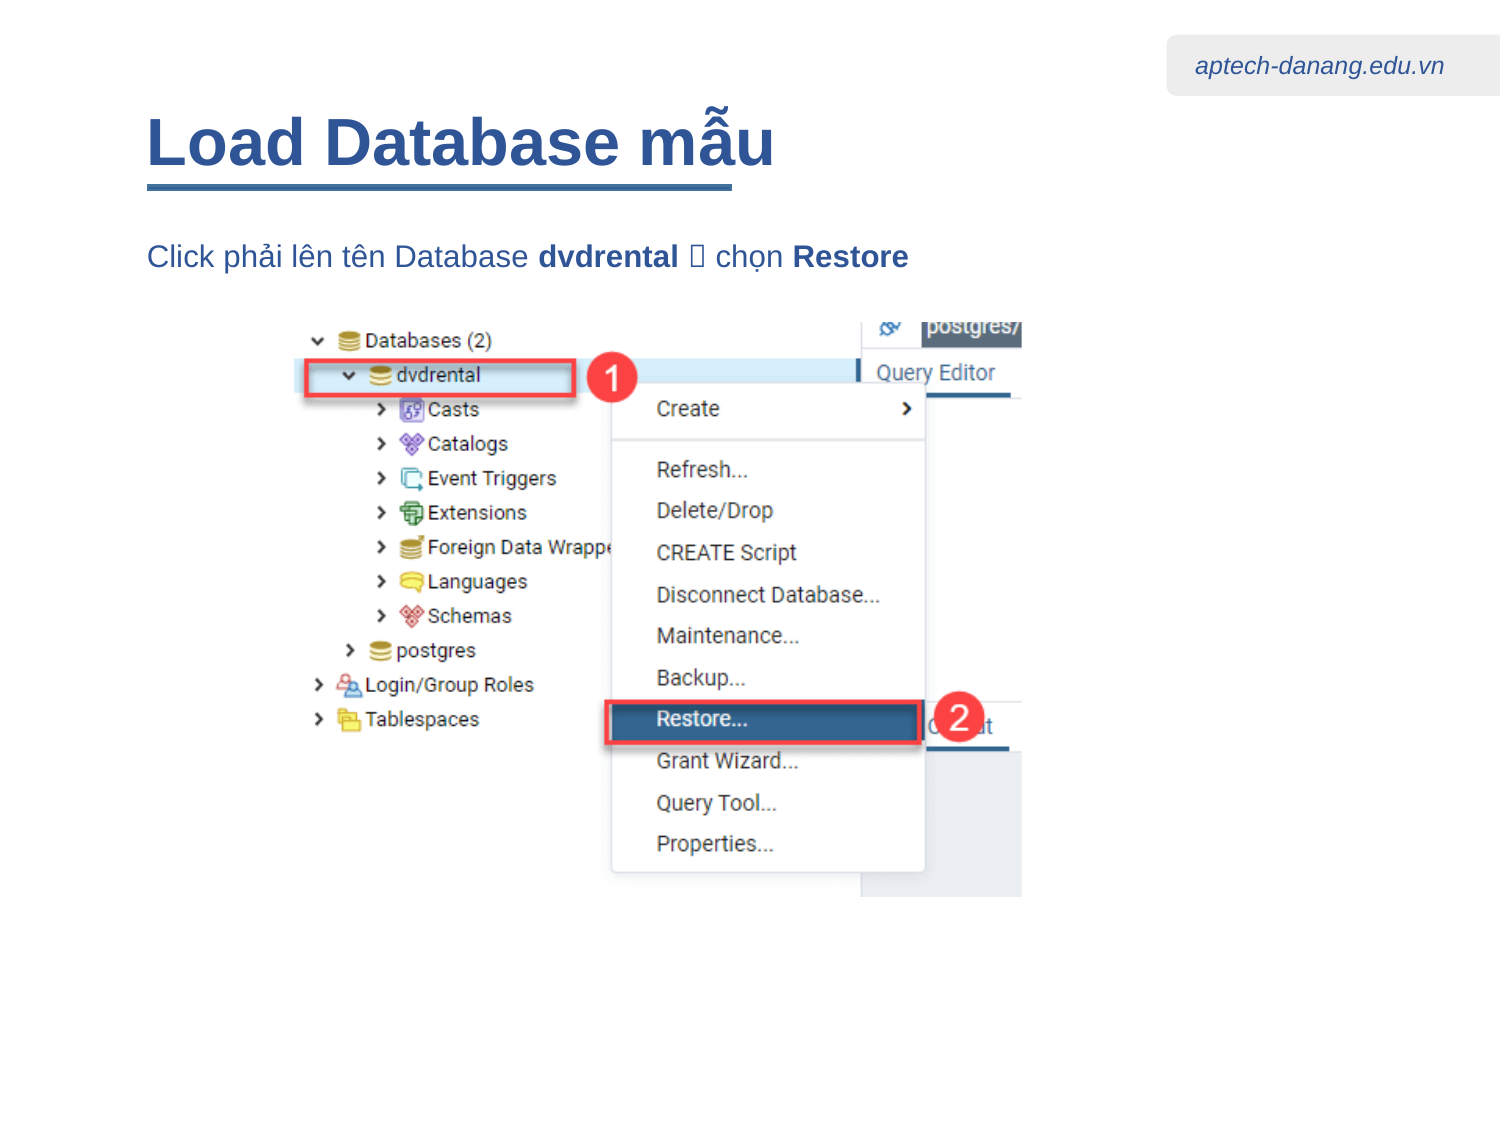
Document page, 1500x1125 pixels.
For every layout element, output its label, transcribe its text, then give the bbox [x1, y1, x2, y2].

text_box [147, 184, 732, 191]
text_box Load Database mẫu [132, 91, 1404, 186]
text_box Click phải lên tên Database dvdrental  chọn Restore [132, 228, 1388, 281]
picture [293, 322, 1022, 897]
